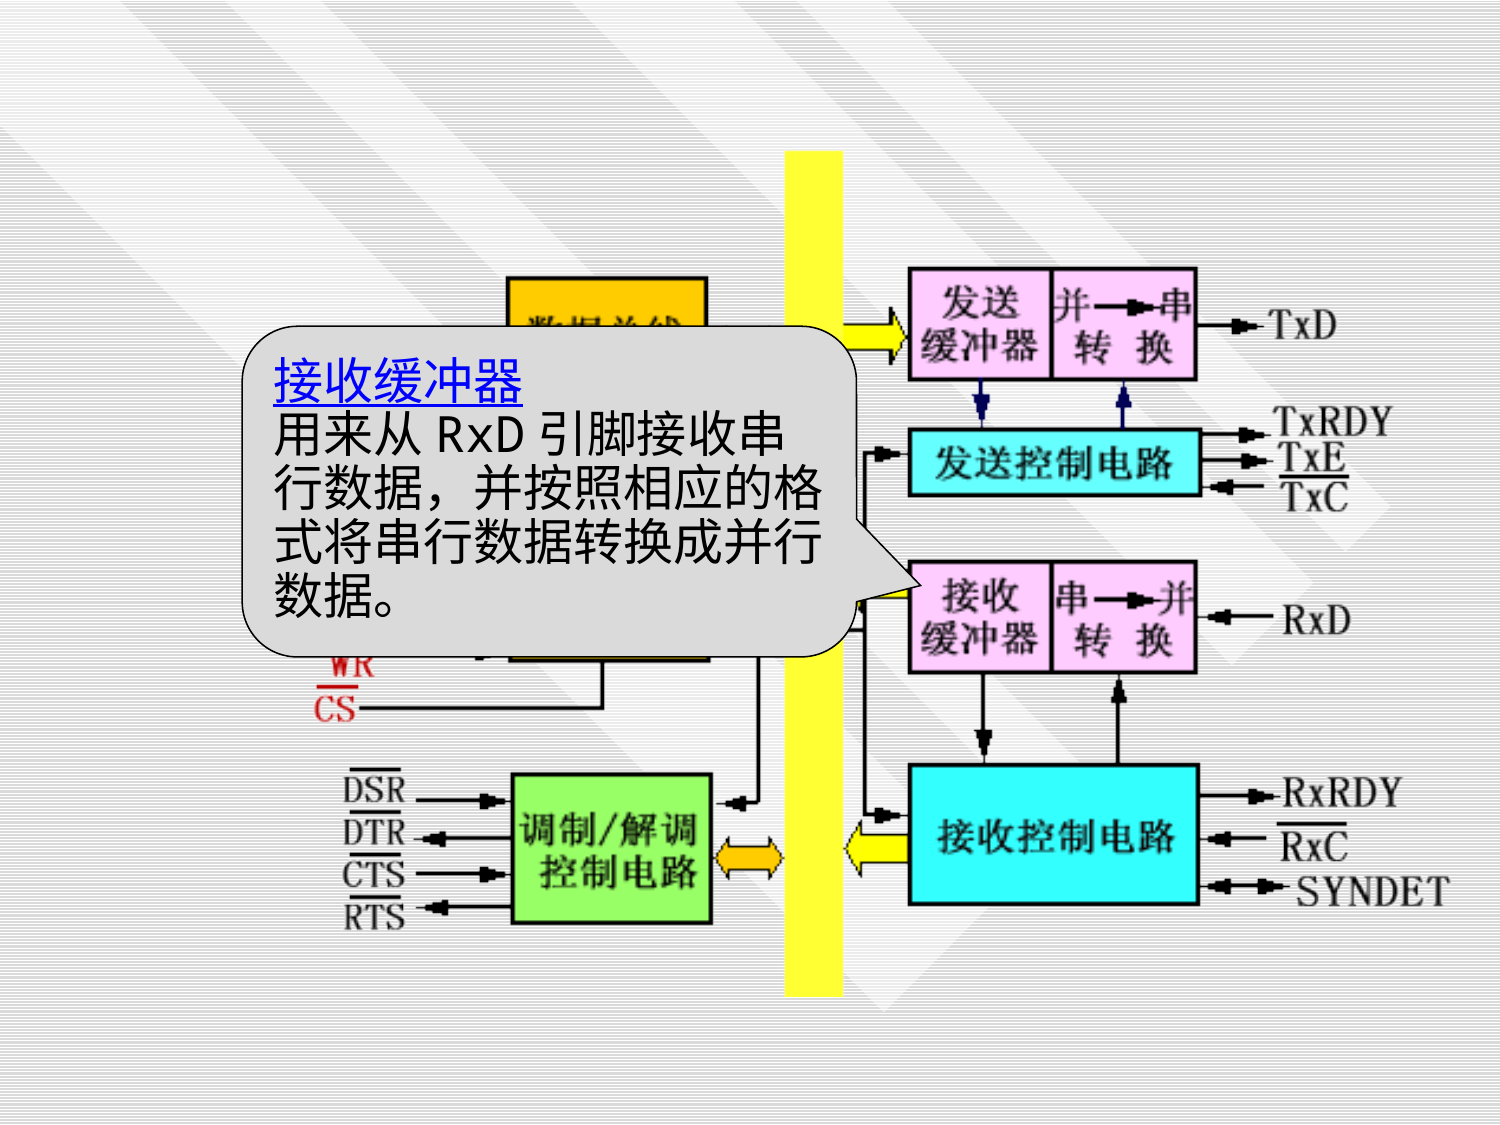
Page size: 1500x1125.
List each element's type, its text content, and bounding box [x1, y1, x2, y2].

picture [253, 136, 1459, 997]
text_box 接收缓冲器 用来从RxD引脚接收串行数据，并按照相应的格式将串行数据转换成并行数据。 [242, 356, 248, 627]
